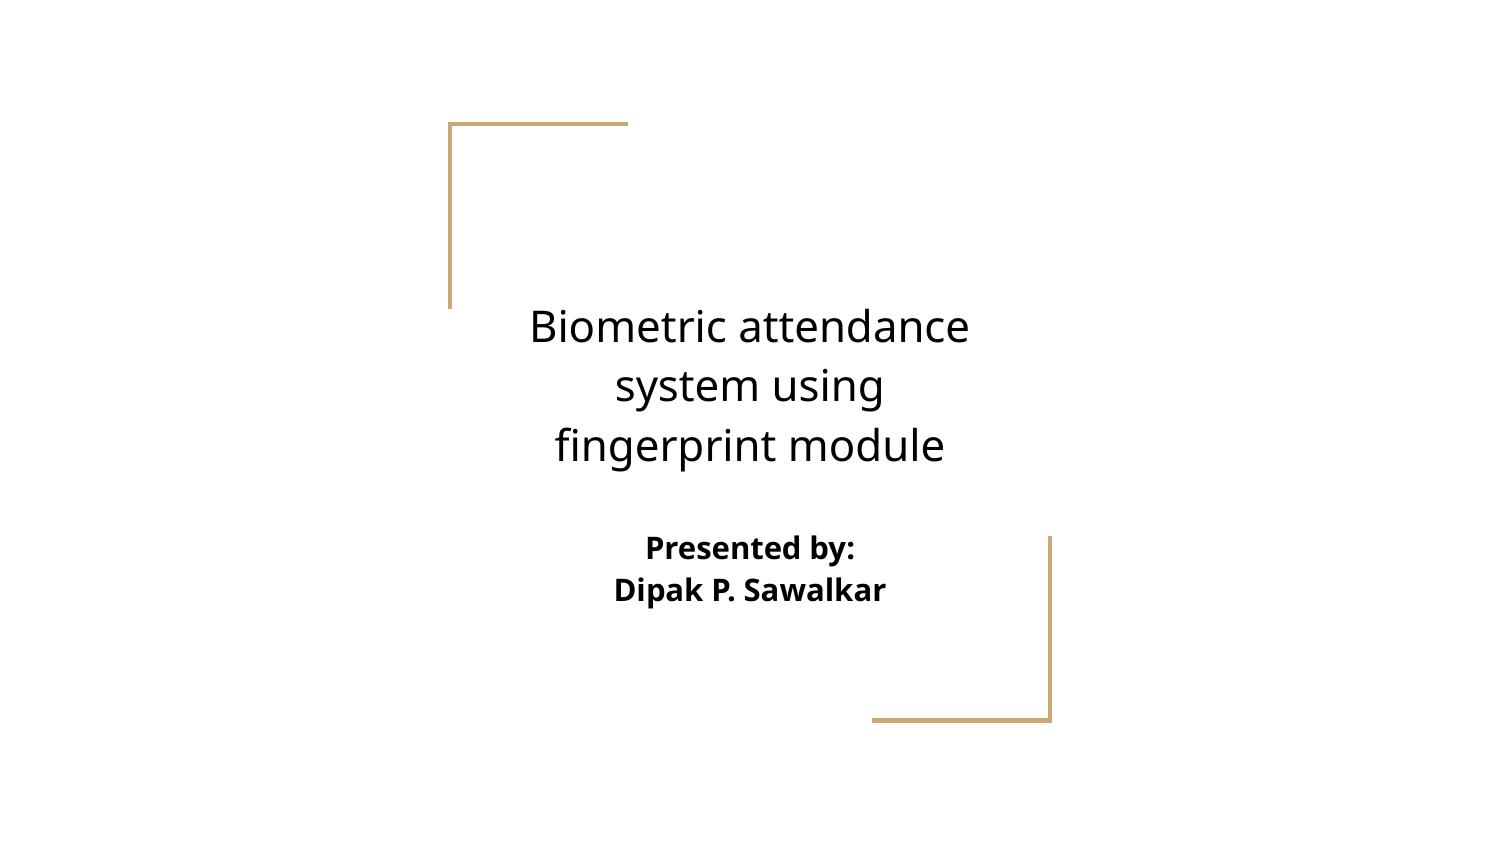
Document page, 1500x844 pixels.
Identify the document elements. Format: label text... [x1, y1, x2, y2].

title Biometric attendance system using fingerprint module [499, 236, 1001, 490]
subtitle Presented by: Dipak P. Sawalkar [499, 511, 1001, 627]
